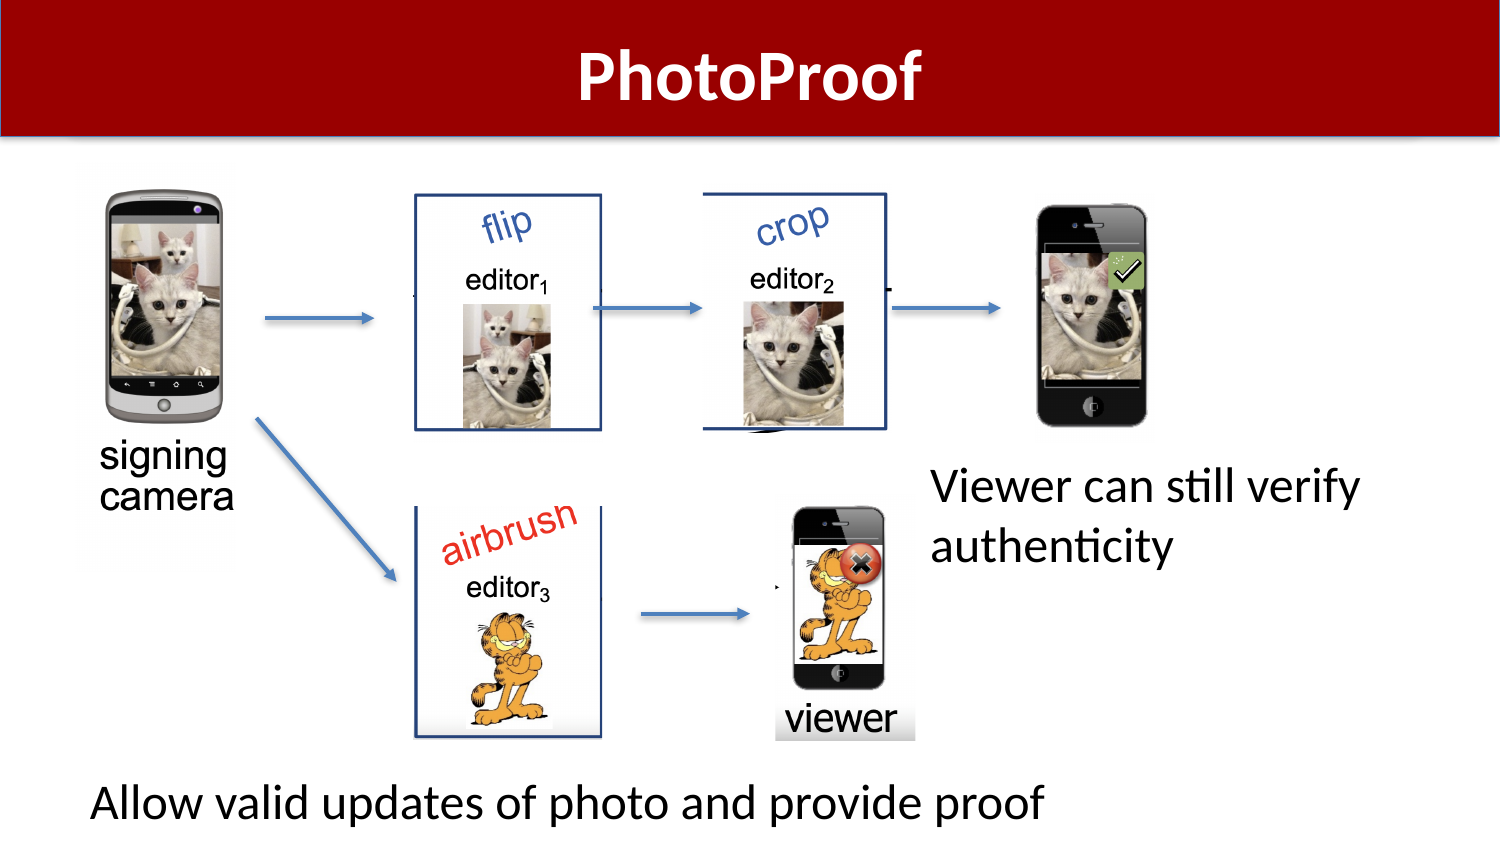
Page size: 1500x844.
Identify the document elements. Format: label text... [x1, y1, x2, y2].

picture [74, 162, 236, 572]
picture [775, 494, 916, 741]
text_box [256, 417, 397, 583]
picture [412, 193, 603, 443]
picture [412, 506, 603, 740]
picture [702, 183, 892, 433]
text_box Allow valid updates of photo and provide proof [74, 762, 1425, 837]
text_box Viewer can still verify authenticity [915, 445, 1425, 581]
picture [1035, 193, 1155, 443]
title PhotoProof [75, 20, 1425, 123]
